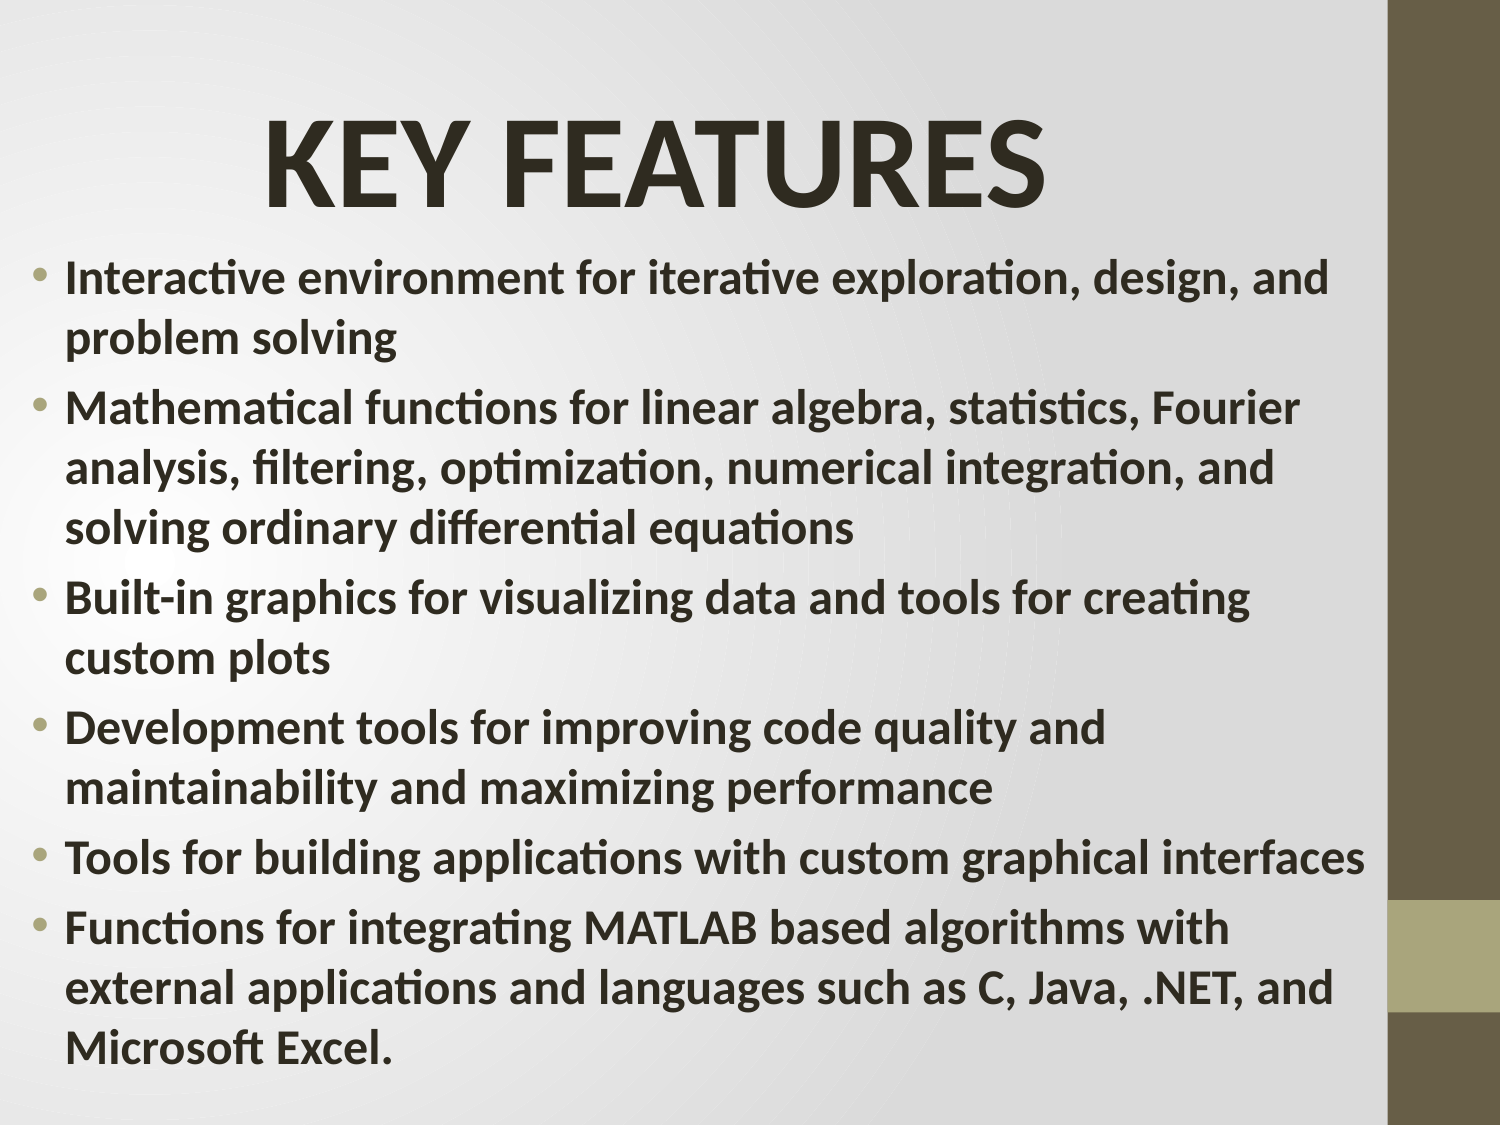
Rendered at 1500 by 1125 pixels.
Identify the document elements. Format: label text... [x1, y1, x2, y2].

list KEY FEATURES Interactive environment for iterative exploration, design, and problem solving Mathematical functions for linear algebra, statistics, Fourier analysis, filtering, optimization, numerical integration, and solving ordinary differential equations Built-in graphics for visualizing data and tools for creating custom plots Development tools for improving code quality and maintainability and maximizing performance Tools for building applications with custom graphical interfaces Functions for integrating MATLAB based algorithms with external applications and languages such as C, Java, .NET, and Microsoft Excel. [0, 0, 1388, 1125]
